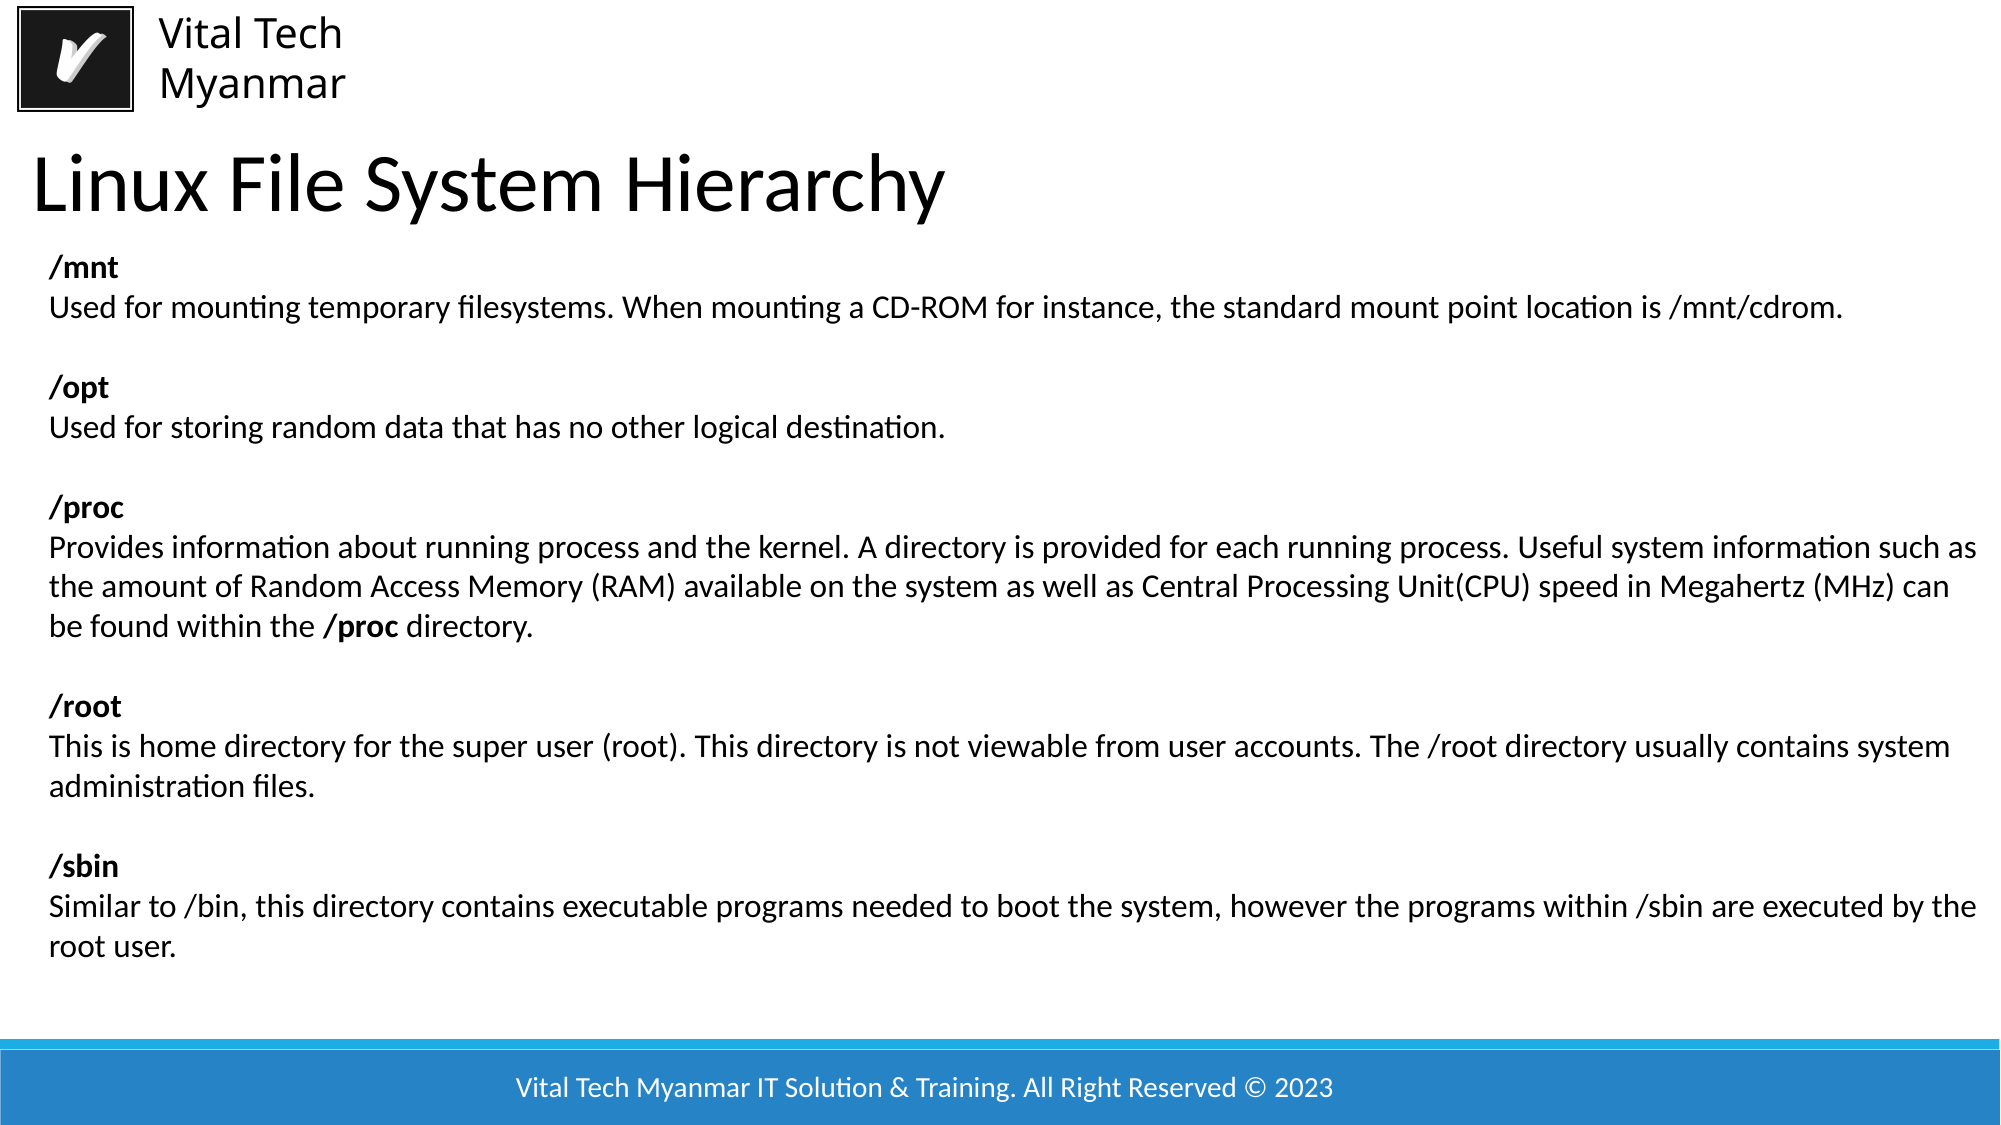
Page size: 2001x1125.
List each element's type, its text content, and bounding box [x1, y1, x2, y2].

text_box Vital Tech Myanmar IT Solution & Training. All Right Reserved © 2023 [501, 1060, 1378, 1111]
text_box Linux File System Hierarchy [17, 120, 1495, 236]
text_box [16, 0, 386, 117]
text_box /mnt Used for mounting temporary filesystems. When mounting a CD-ROM for instance, the standard mount point location is /mnt/cdrom. /opt Used for storing random data that has no other logical destination. /proc Provides information about running process and the kernel. A directory is provided for each running process. Useful system information such as the amount of Random Access Memory (RAM) available on the system as well as Central Processing Unit(CPU) speed in Megahertz (MHz) can be found within the /proc directory. /root This is home directory for the super user (root). This directory is not viewable from user accounts. The /root directory usually contains system administration files. /sbin Similar to /bin, this directory contains executable programs needed to boot the system, however the programs within /sbin are executed by the root user. [34, 237, 2000, 1052]
